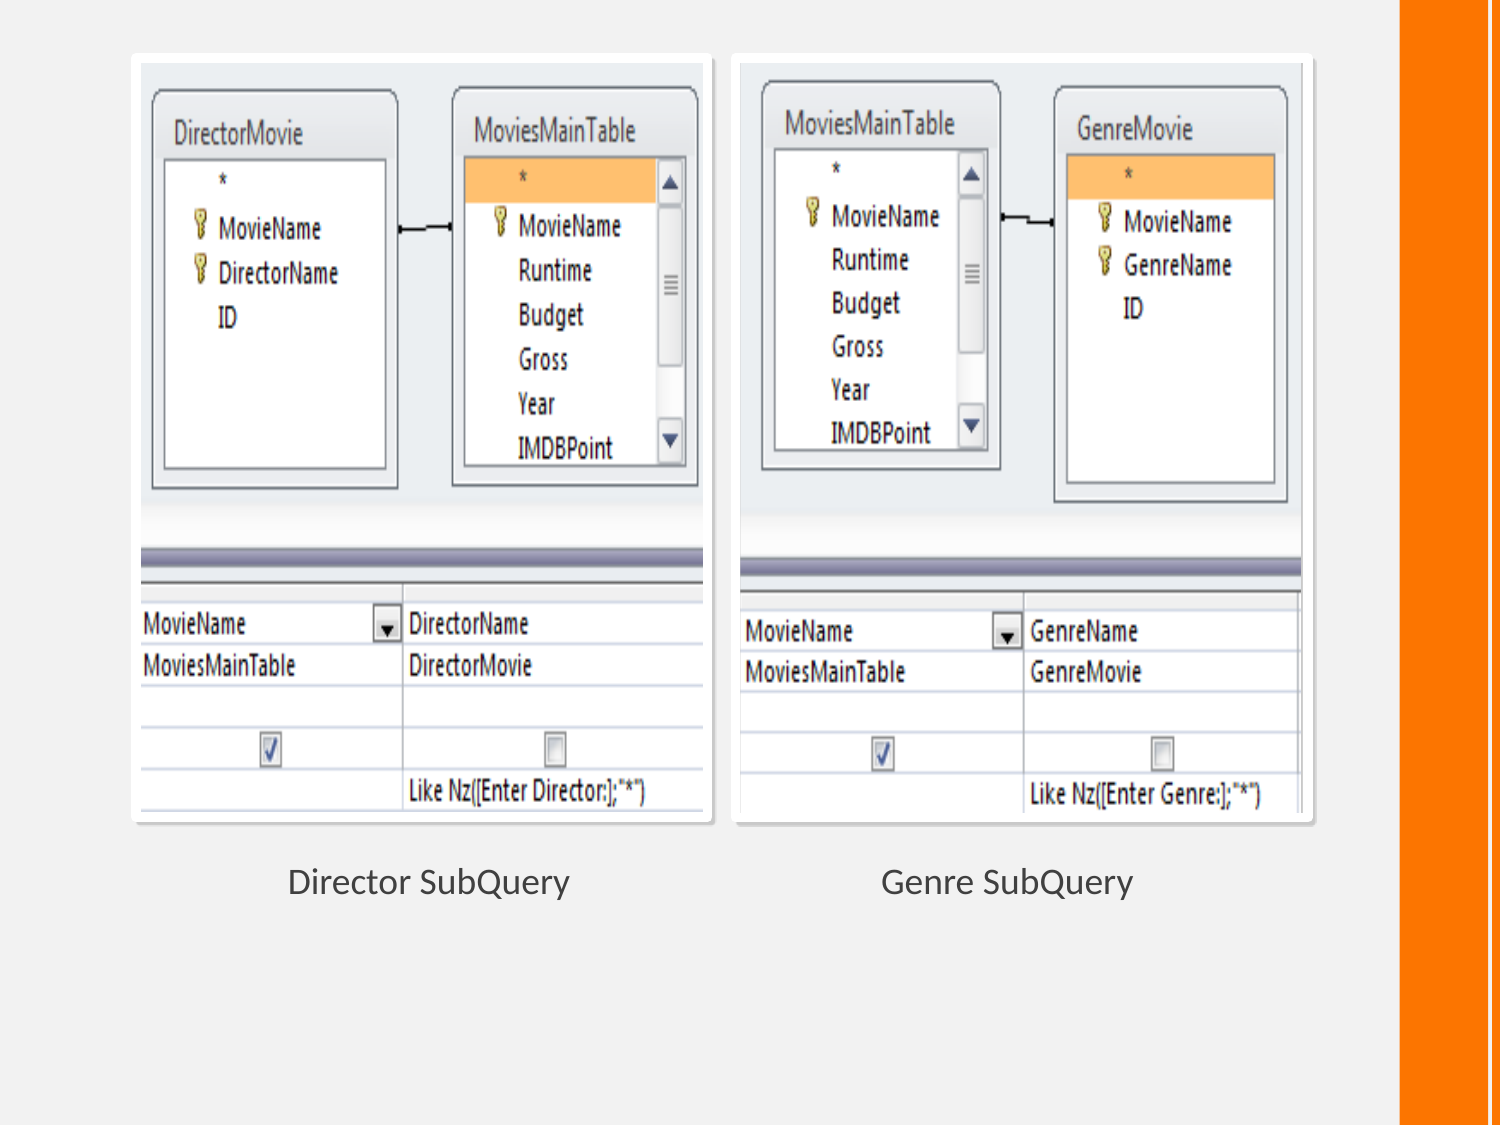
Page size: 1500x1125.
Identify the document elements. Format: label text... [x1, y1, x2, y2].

list Genre SubQuery [739, 849, 1310, 1025]
picture [739, 62, 1304, 814]
list Director SubQuery [137, 849, 708, 1025]
picture [140, 62, 704, 813]
